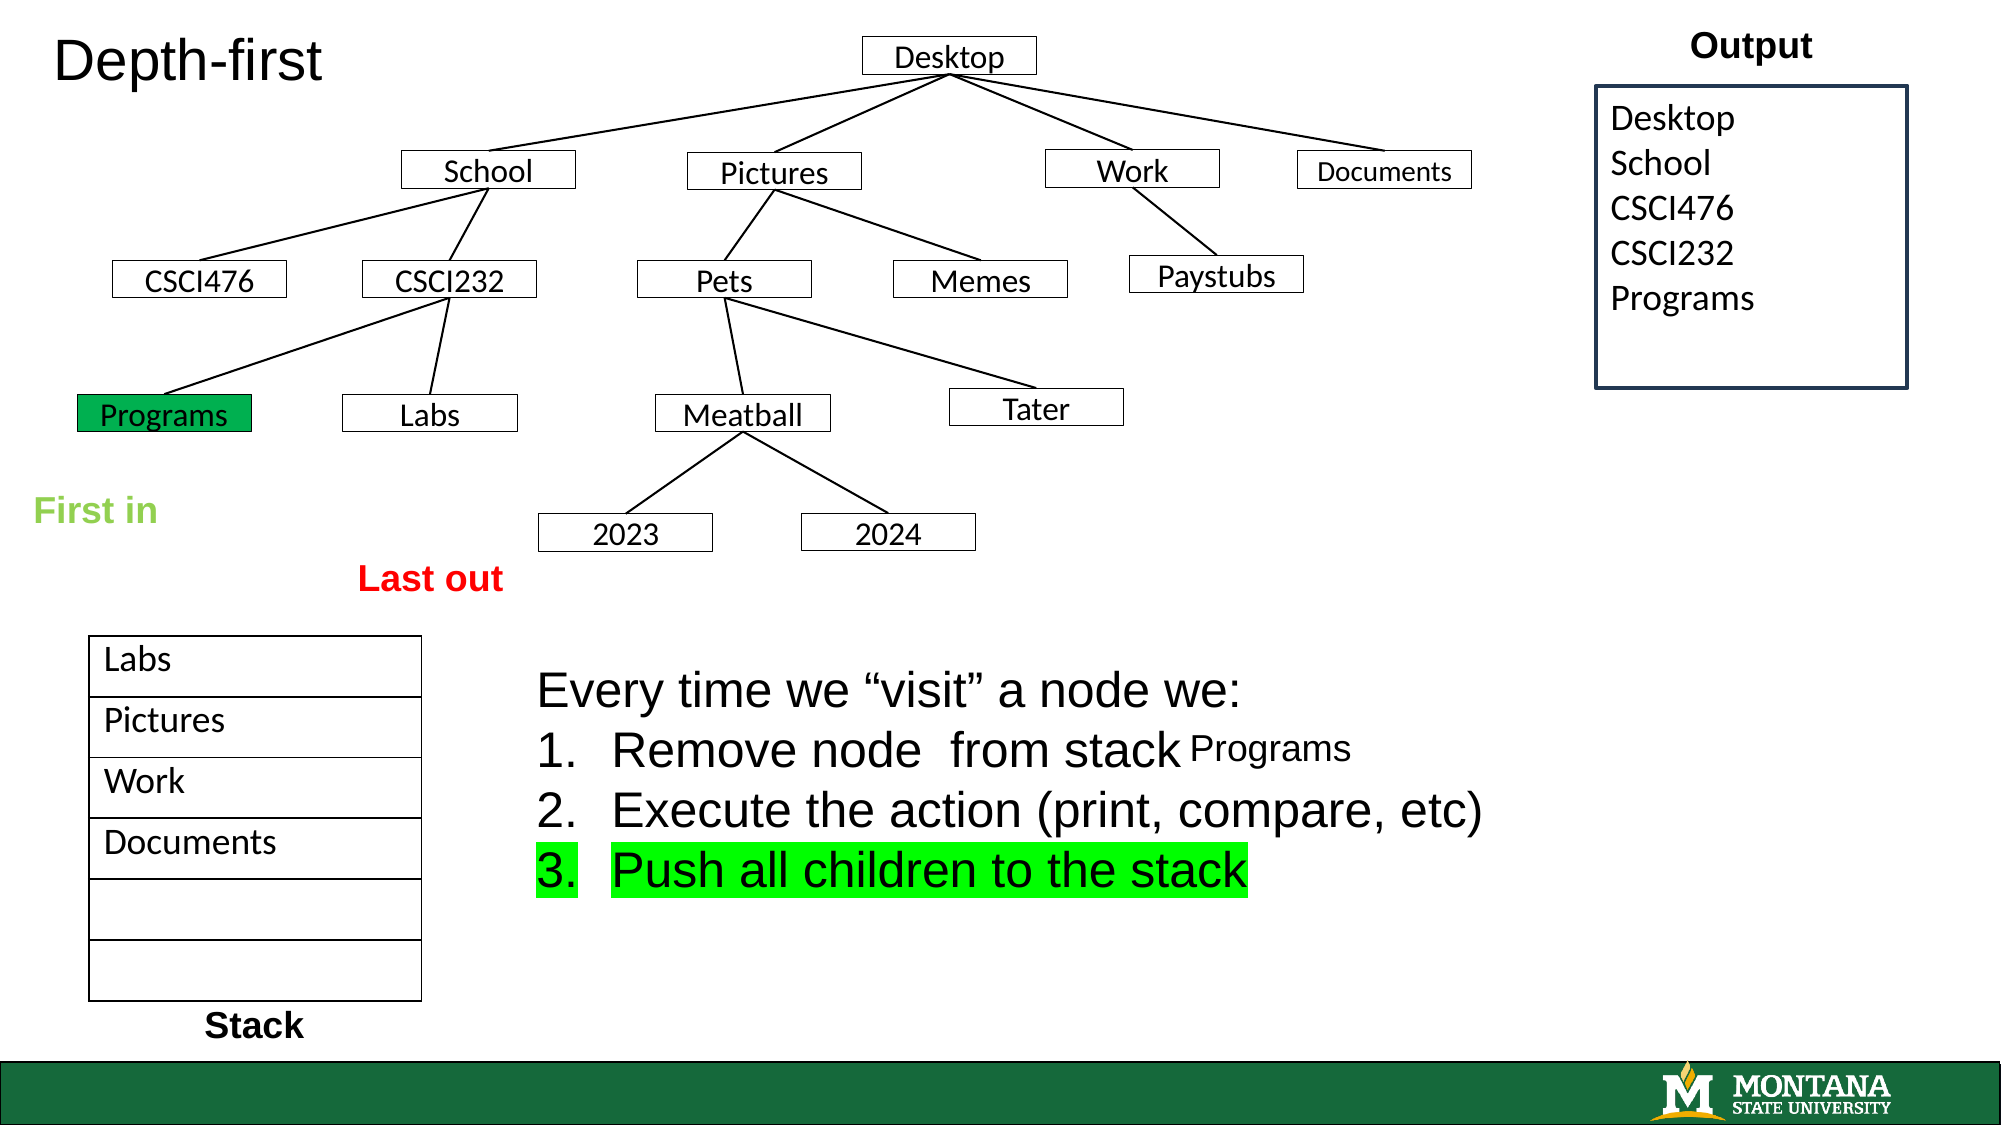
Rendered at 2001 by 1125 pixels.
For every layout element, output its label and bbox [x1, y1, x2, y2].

text_box [1675, 13, 1829, 73]
table_cell [90, 819, 421, 878]
table_cell [90, 880, 421, 939]
picture [1649, 1060, 1892, 1122]
text_box [0, 1060, 2000, 1125]
text_box [521, 649, 2000, 965]
table_cell [90, 758, 421, 817]
text_box [189, 993, 320, 1054]
table_cell [90, 698, 421, 757]
text_box [39, 15, 339, 100]
text_box [342, 546, 519, 607]
text_box [1594, 84, 1909, 390]
text_box [75, 35, 1474, 553]
table_header [90, 637, 421, 696]
text_box [18, 478, 174, 539]
table_cell [90, 941, 421, 1000]
